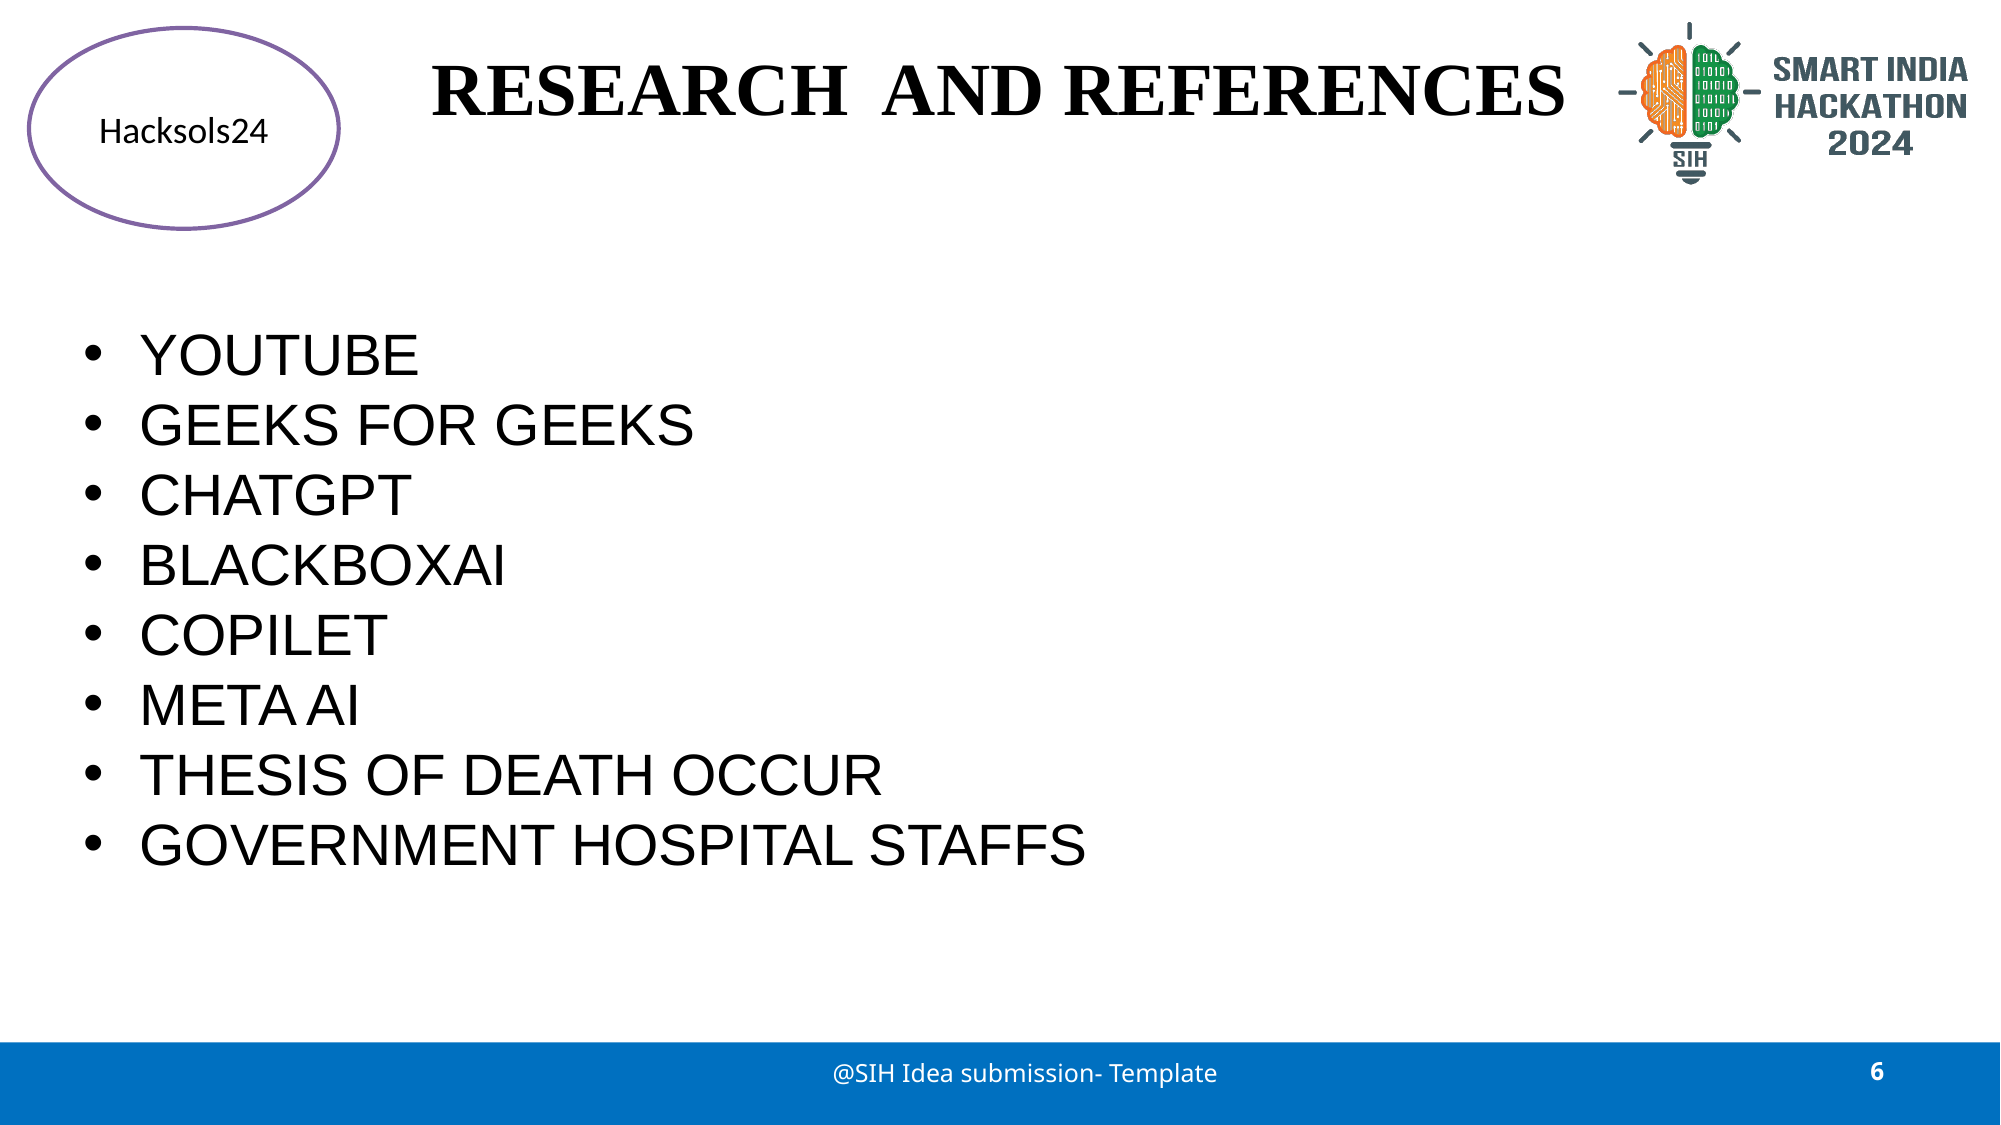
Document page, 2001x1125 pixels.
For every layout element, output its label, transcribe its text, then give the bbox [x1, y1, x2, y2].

slide_number 6 [1433, 1042, 1900, 1103]
text_box Hacksols24 [26, 25, 341, 231]
title RESEARCH AND REFERENCES [99, 0, 1901, 180]
text_box YOUTUBE GEEKS FOR GEEKS CHATGPT BLACKBOXAI COPILET META AI THESIS OF DEATH OCCUR GOVERNMENT HOSPITAL STAFFS [68, 239, 1869, 983]
footer @SIH Idea submission- Template [762, 1042, 1289, 1103]
picture [1607, 13, 1977, 202]
text_box [0, 1042, 2000, 1125]
